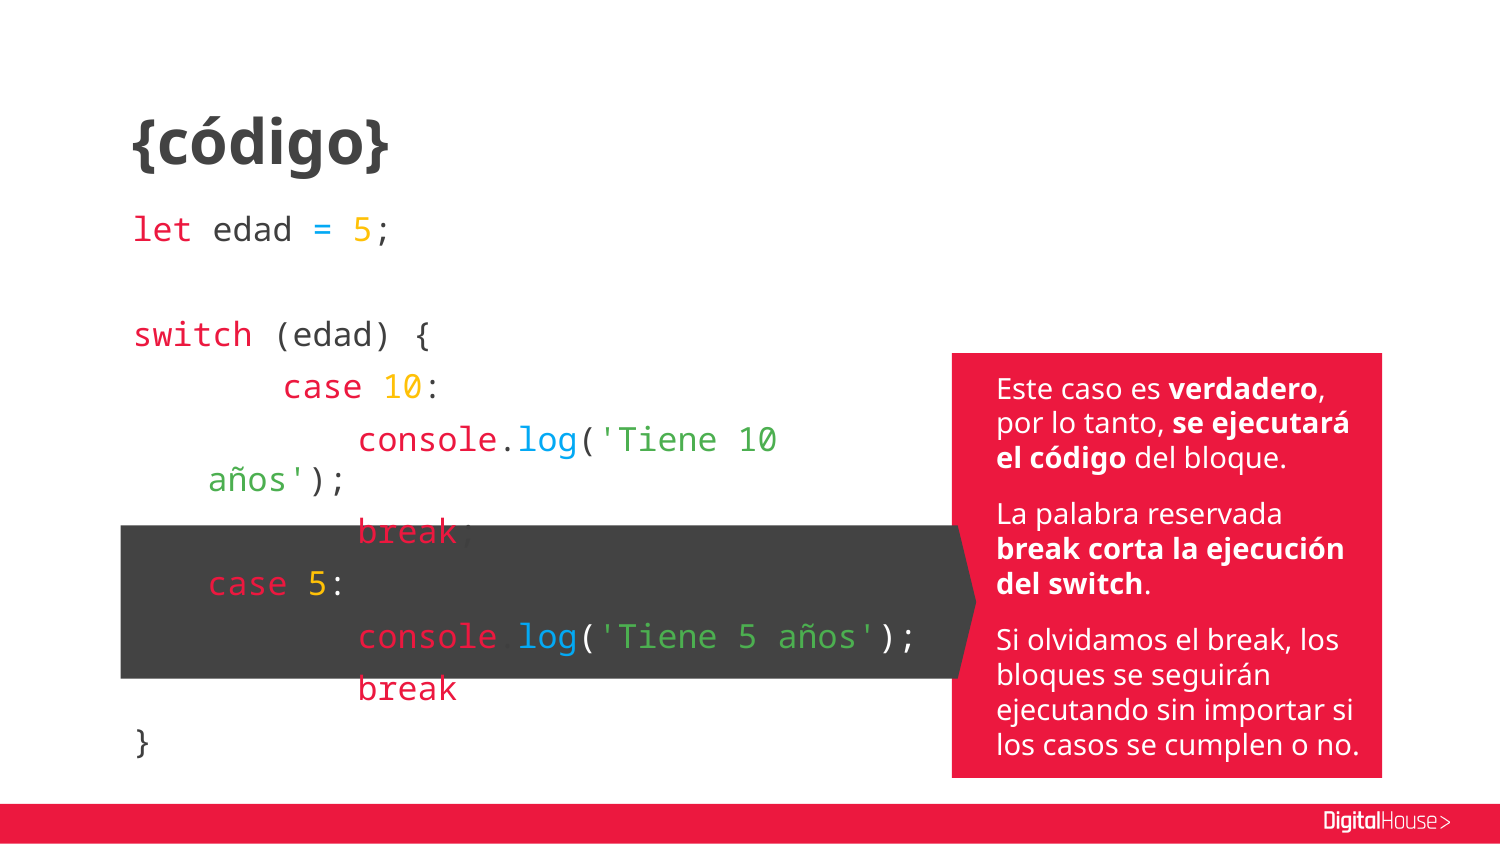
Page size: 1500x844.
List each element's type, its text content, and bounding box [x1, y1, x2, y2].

text_box Este caso es verdadero, por lo tanto, se ejecutará el código del bloque. La palabra reservada break corta la ejecución del switch. Si olvidamos el break, los bloques se seguirán ejecutando sin importar si los casos se cumplen o no. [951, 353, 1383, 778]
text_box {código} [117, 90, 1383, 193]
text_box [120, 525, 977, 679]
picture [1324, 811, 1451, 833]
text_box [0, 803, 1500, 844]
text_box let edad = 5; switch (edad) { case 10: console.log('Tiene 10 años'); break; case 5: console.log('Tiene 5 años'); break; } [117, 192, 952, 564]
